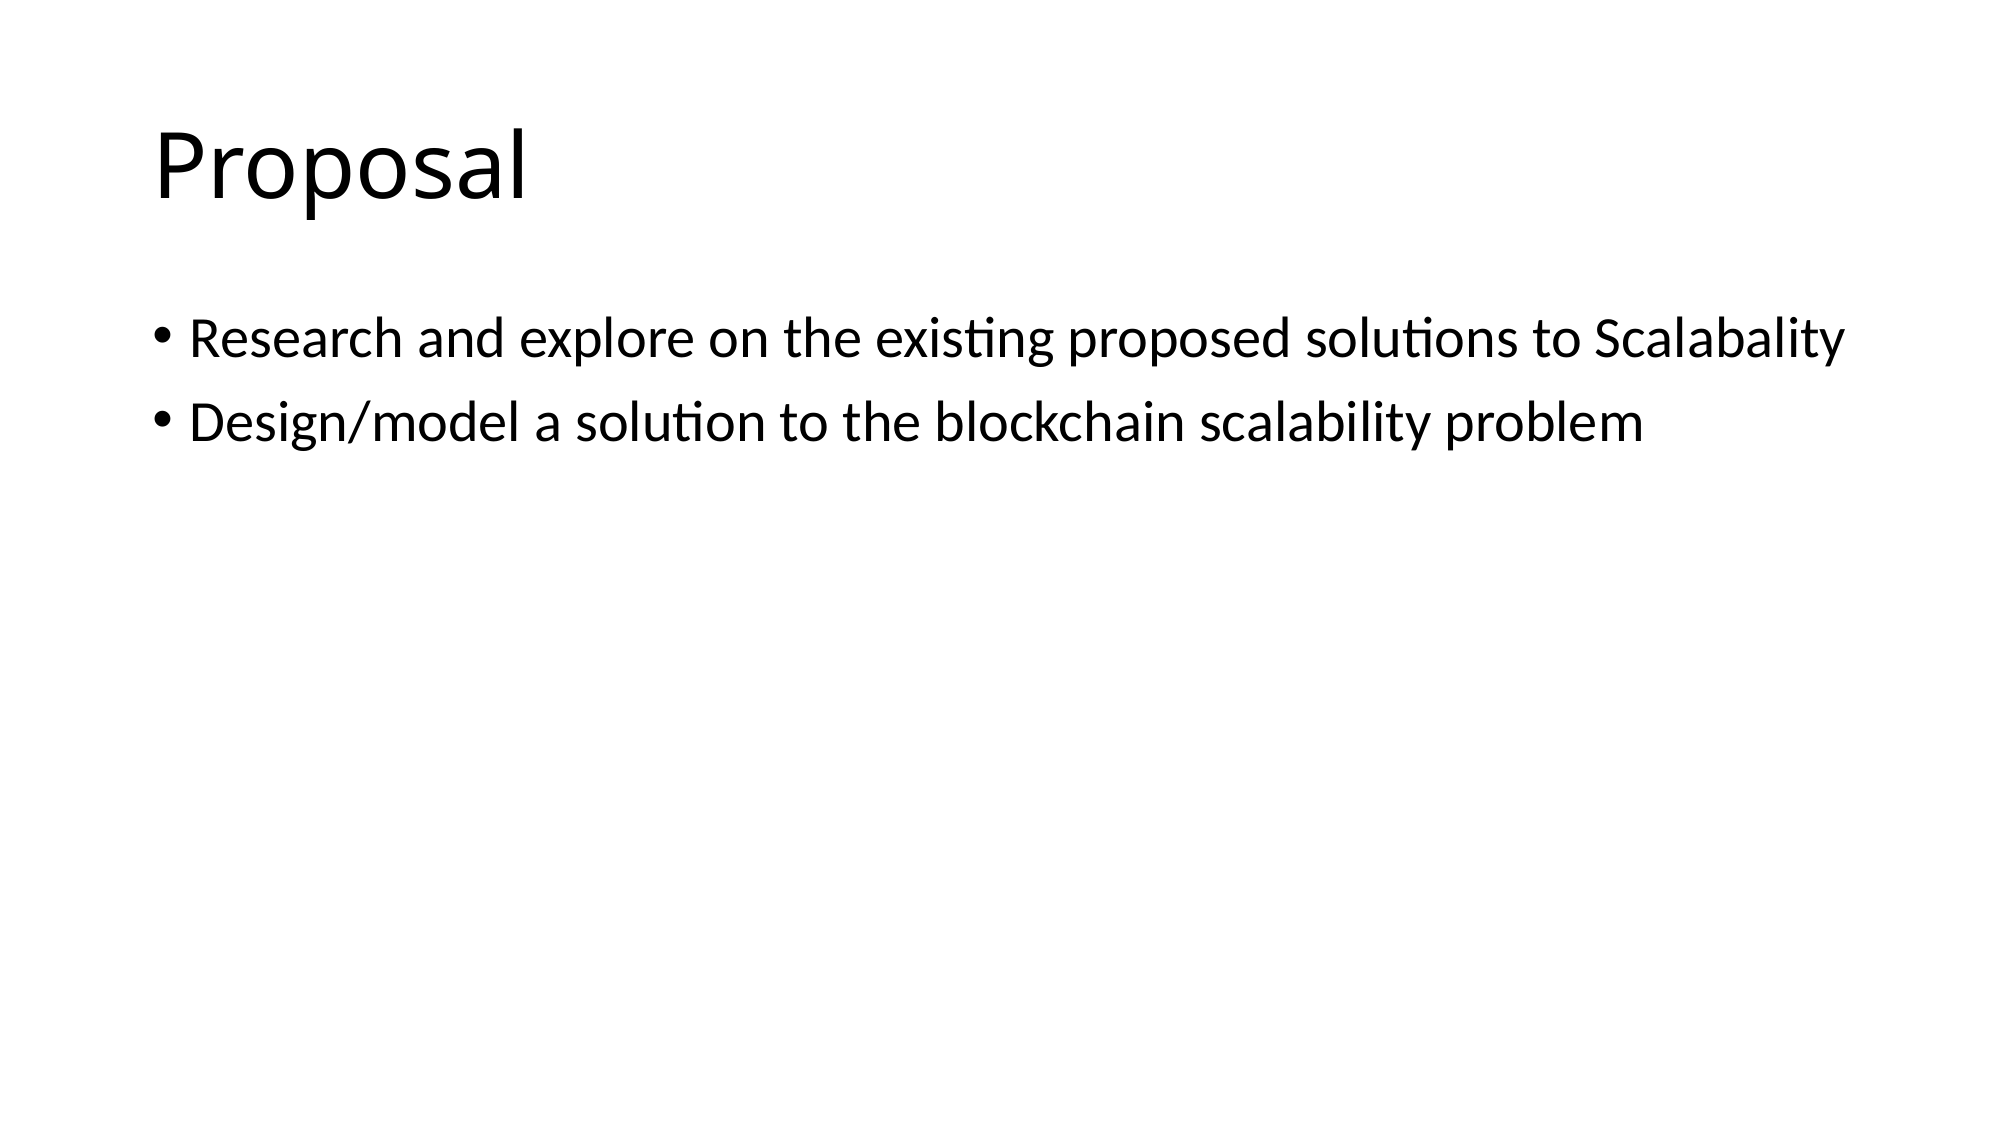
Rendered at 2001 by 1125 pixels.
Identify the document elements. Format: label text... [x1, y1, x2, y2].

title Proposal [137, 59, 1863, 278]
list Research and explore on the existing proposed solutions to Scalabality Design/model a solution to the blockchain scalability problem [137, 299, 1863, 1014]
